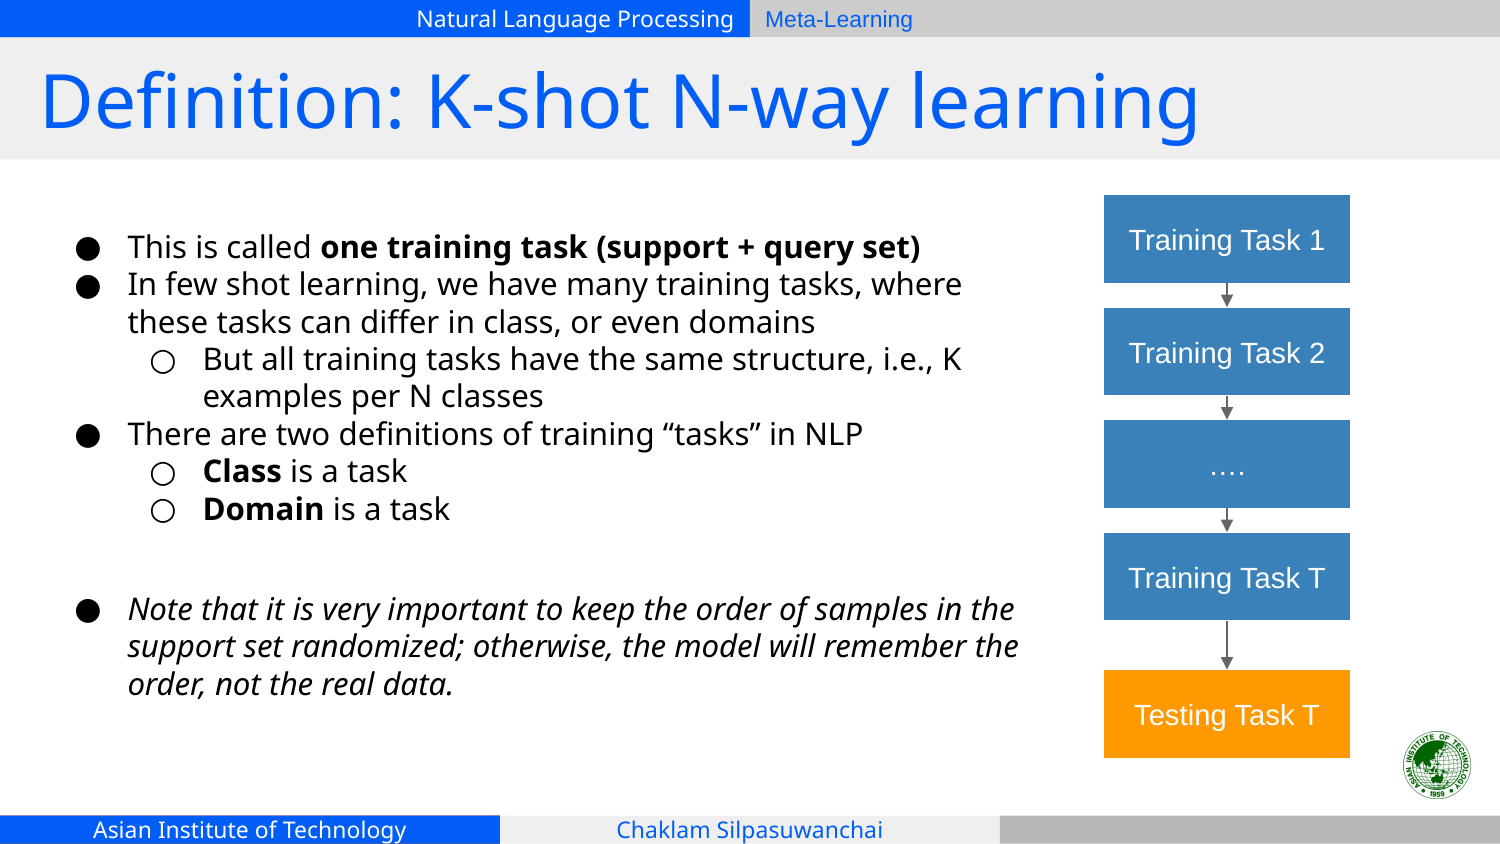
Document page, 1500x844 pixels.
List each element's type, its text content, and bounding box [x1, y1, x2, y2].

text_box …. [1103, 419, 1351, 509]
picture [1403, 731, 1471, 799]
text_box Training Task 1 [1103, 194, 1351, 284]
text_box Training Task T [1103, 532, 1351, 621]
text_box Training Task 2 [1103, 307, 1351, 396]
title Definition: K-shot N-way learning [24, 37, 1475, 160]
list This is called one training task (support + query set) In few shot learning, we have many training tasks, where these tasks can differ in class, or even domains But all training tasks have the same structure, i.e., K examples per N classes There are two definitions of training “tasks” in NLP Class is a task Domain is a task Note that it is very important to keep the order of samples in the support set randomized; otherwise, the model will remember the order, not the real data. [37, 159, 1058, 769]
text_box Testing Task T [1103, 669, 1351, 759]
